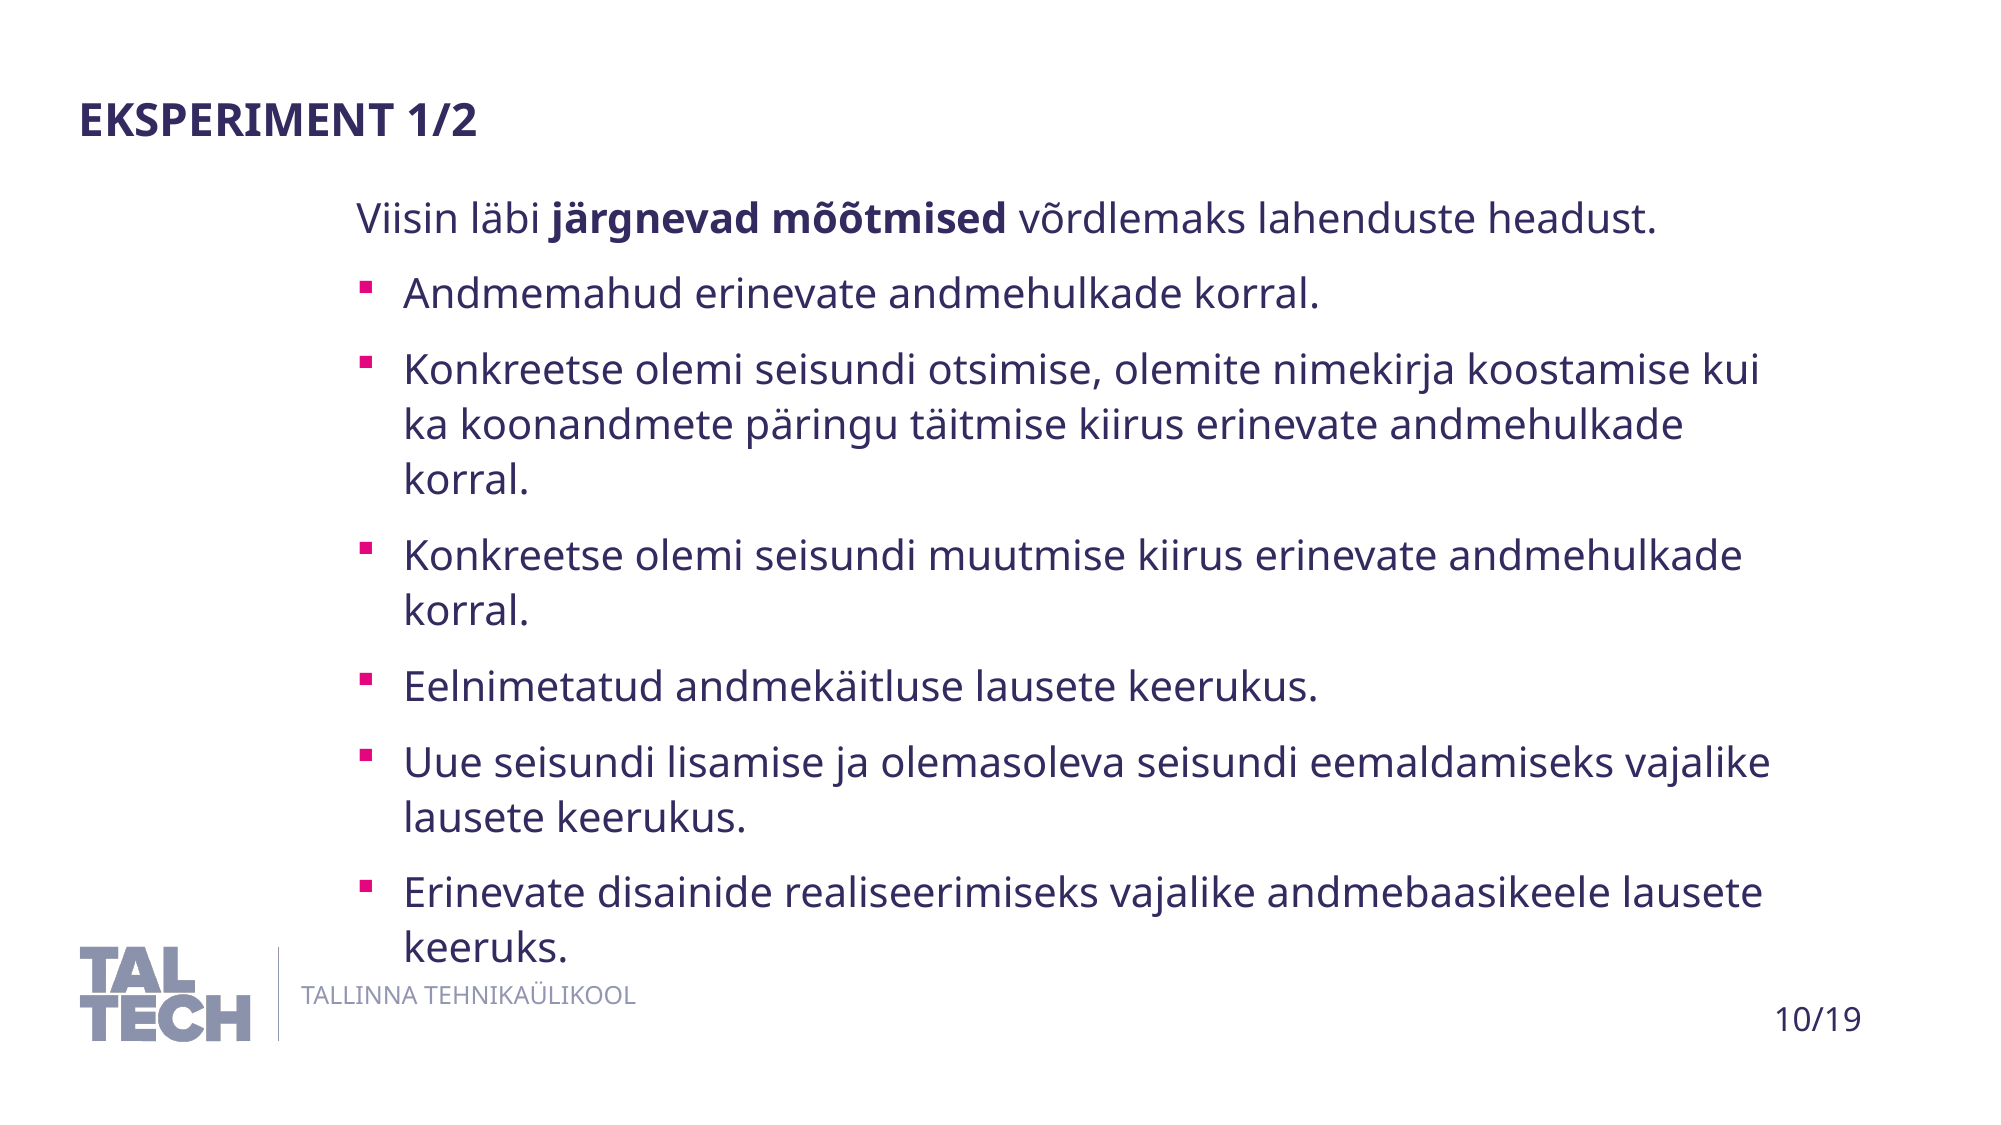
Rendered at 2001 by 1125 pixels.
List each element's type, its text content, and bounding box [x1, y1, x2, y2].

text_box 10/19 [1758, 990, 1893, 1045]
list EksperimenT 1/2 [78, 90, 1801, 224]
picture [75, 940, 254, 1047]
list Viisin läbi järgnevad mõõtmised võrdlemaks lahenduste headust. Andmemahud erinevate andmehulkade korral. Konkreetse olemi seisundi otsimise, olemite nimekirja koostamise kui ka koonandmete päringu täitmise kiirus erinevate andmehulkade korral. Konkreetse olemi seisundi muutmise kiirus erinevate andmehulkade korral. Eelnimetatud andmekäitluse lausete keerukus. Uue seisundi lisamise ja olemasoleva seisundi eemaldamiseks vajalike lausete keerukus. Erinevate disainide realiseerimiseks vajalike andmebaasikeele lausete keeruks. [356, 186, 1801, 866]
